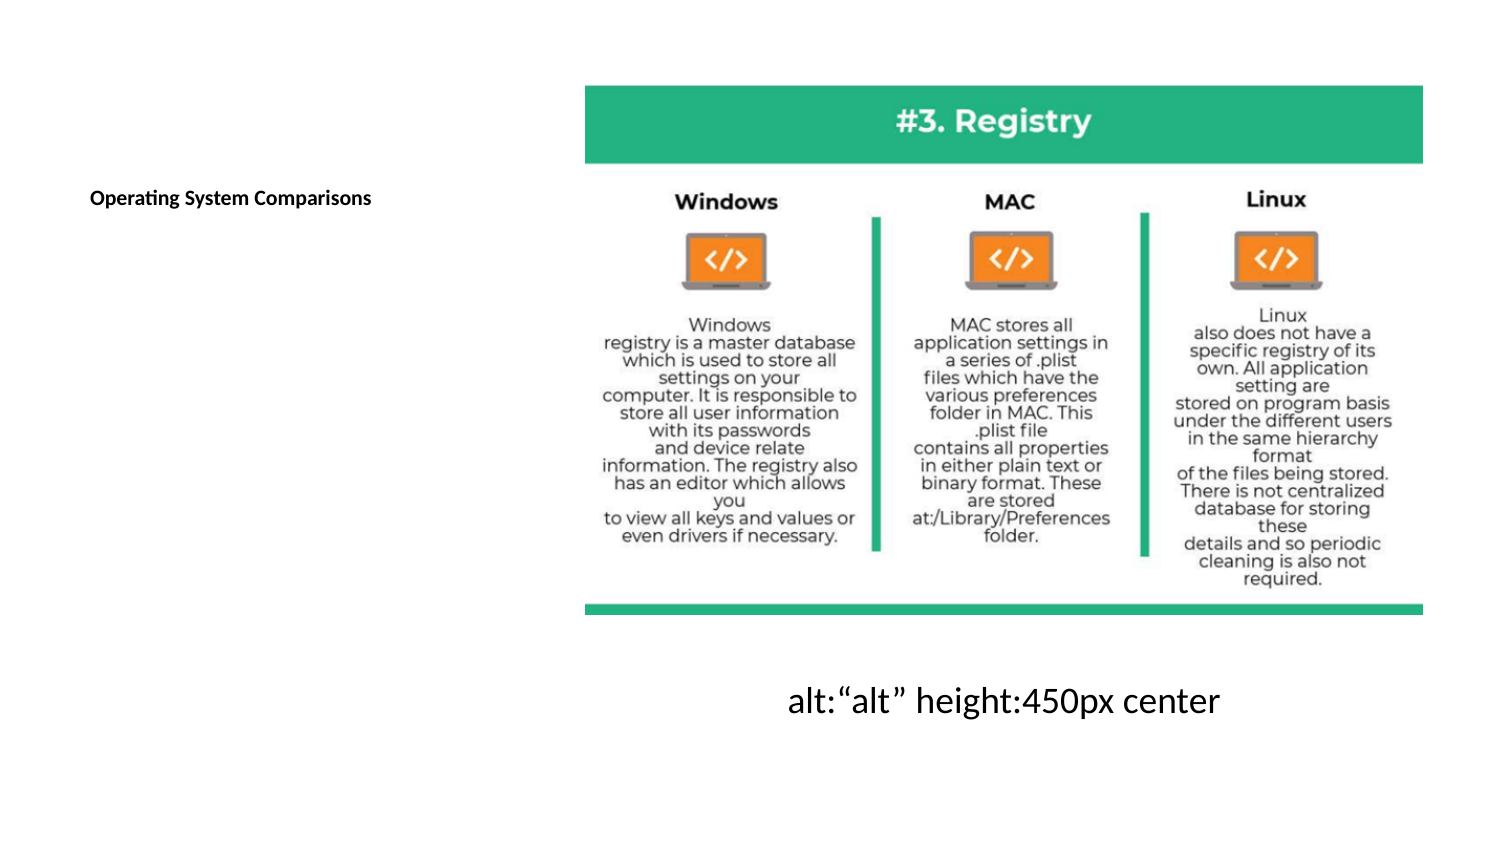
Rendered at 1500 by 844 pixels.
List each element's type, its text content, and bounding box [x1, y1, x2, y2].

list Operating System Comparisons [75, 176, 569, 754]
text_box alt:“alt” height:450px center [585, 668, 1423, 753]
picture [585, 85, 1424, 615]
